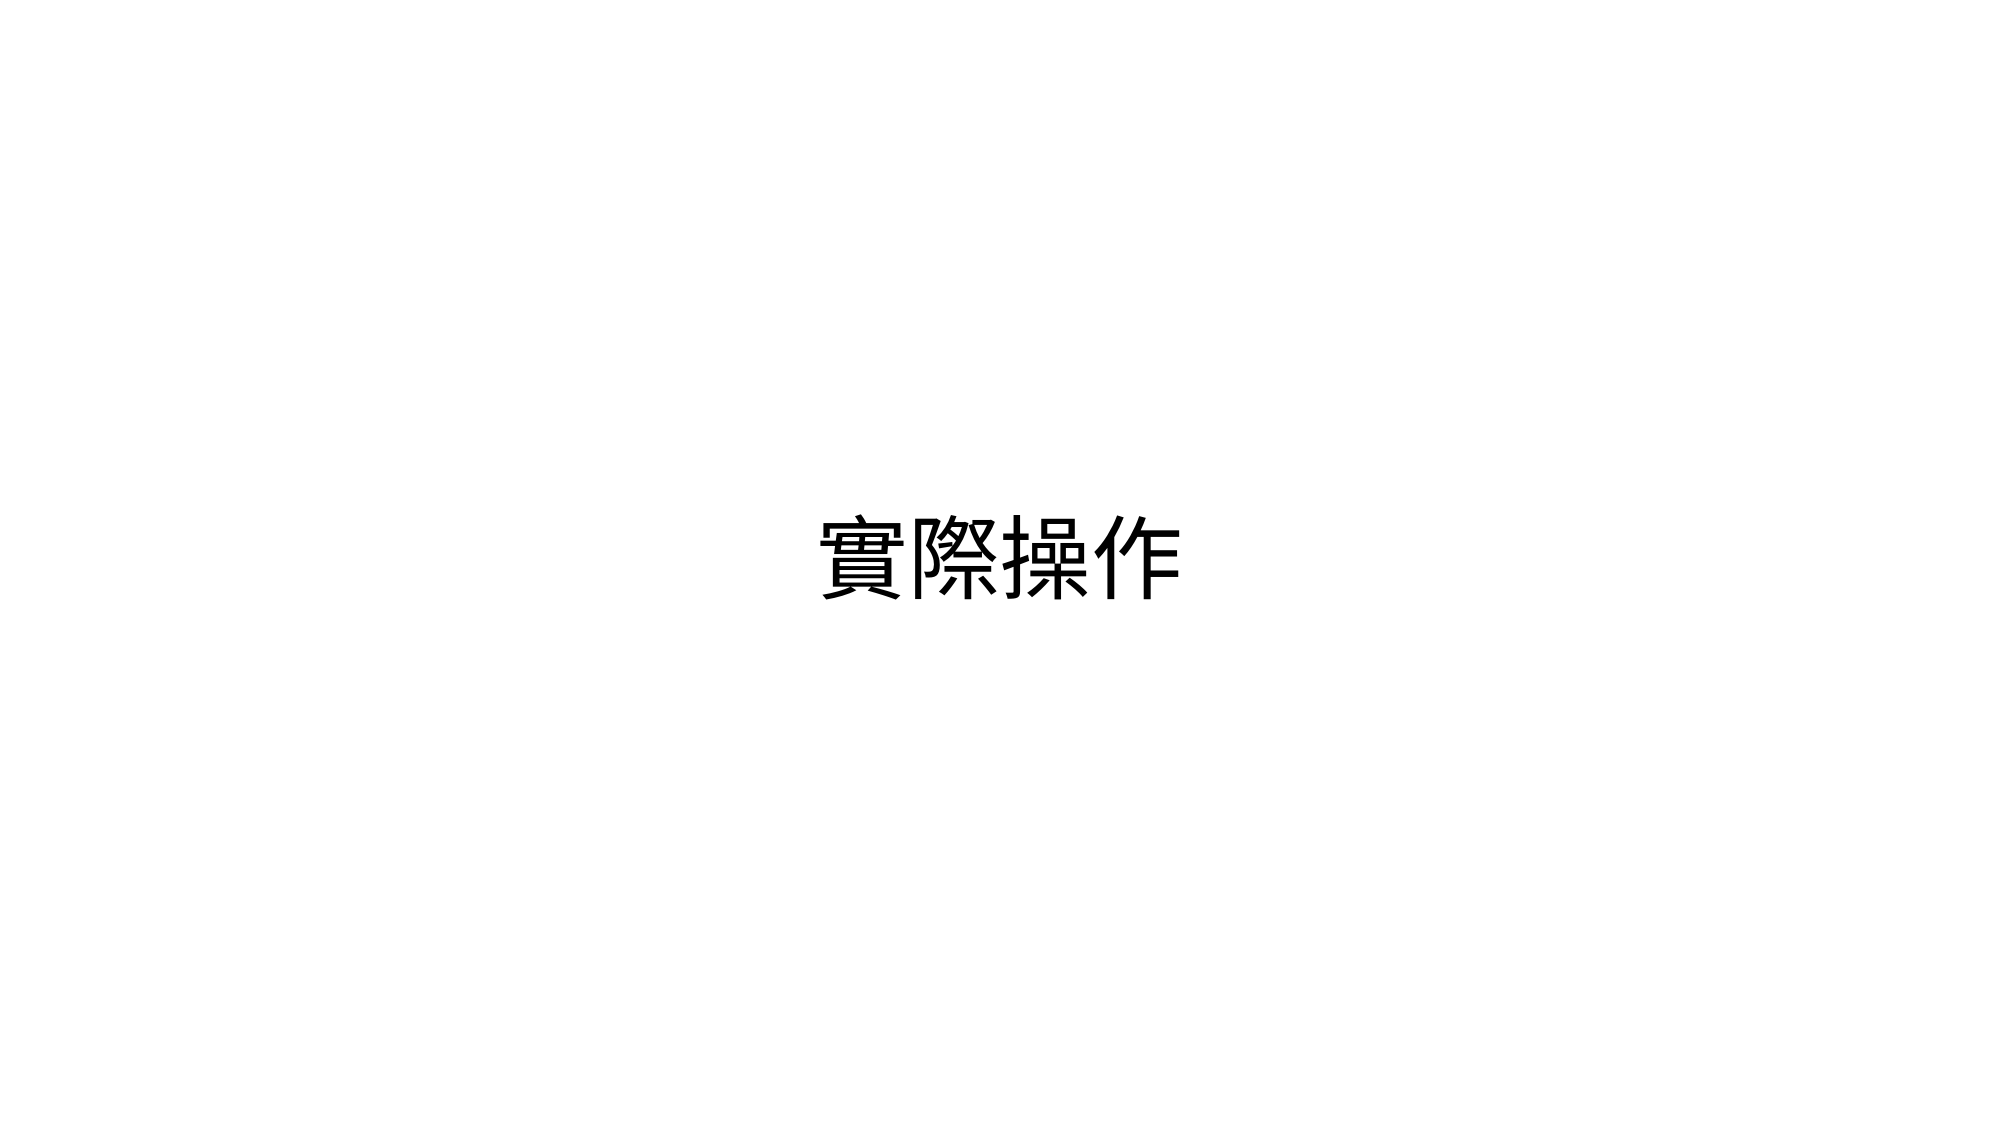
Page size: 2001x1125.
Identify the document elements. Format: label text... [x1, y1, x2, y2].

title 實際操作 [137, 453, 1863, 672]
